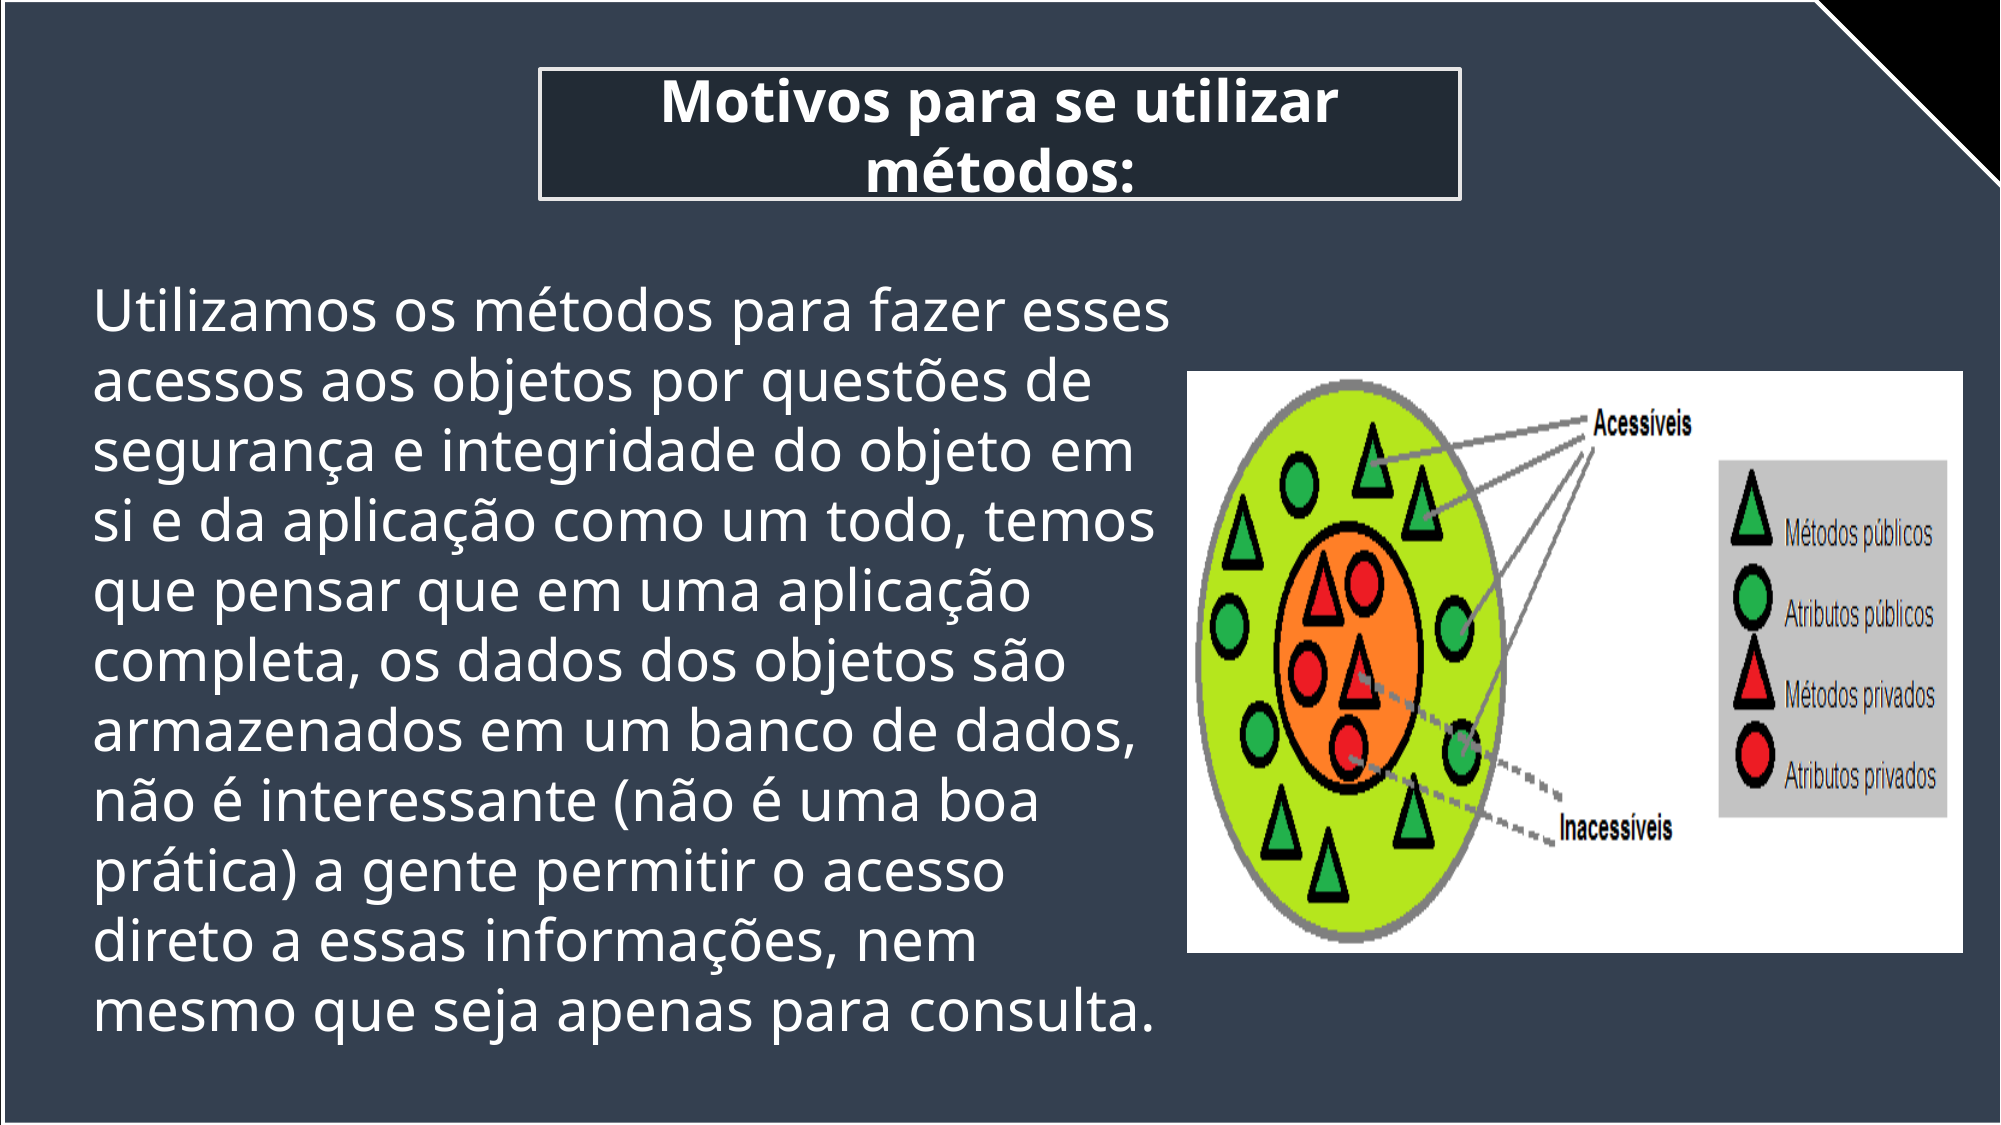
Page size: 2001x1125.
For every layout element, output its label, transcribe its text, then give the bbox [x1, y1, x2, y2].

picture [1187, 370, 1963, 954]
text_box [2, 0, 2000, 1125]
text_box Utilizamos os métodos para fazer esses acessos aos objetos por questões de segurança e integridade do objeto em si e da aplicação como um todo, temos que pensar que em uma aplicação completa, os dados dos objetos são armazenados em um banco de dados, não é interessante (não é uma boa prática) a gente permitir o acesso direto a essas informações, nem mesmo que seja apenas para consulta. [77, 265, 1188, 1121]
text_box Motivos para se utilizar métodos: [540, 69, 1460, 200]
